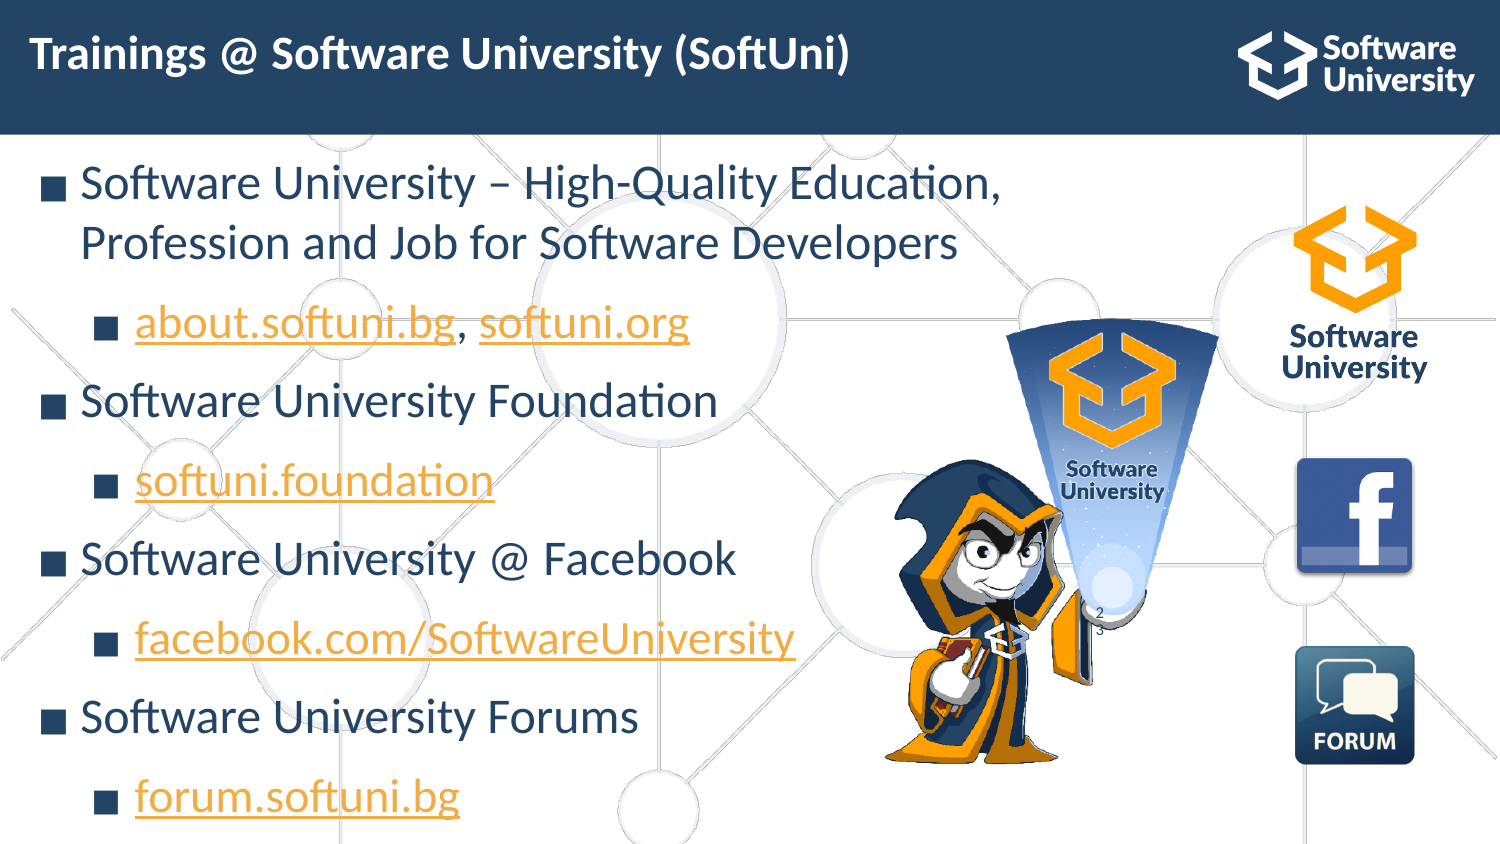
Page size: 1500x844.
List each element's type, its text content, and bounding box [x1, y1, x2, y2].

slide_number ‹#› [1094, 600, 1119, 628]
picture [1238, 31, 1475, 100]
list Software University – High-Quality Education, Profession and Job for Software Developers about.softuni.bg, softuni.org Software University Foundation softuni.foundation Software University @ Facebook facebook.com/SoftwareUniversity Software University Forums forum.softuni.bg [23, 145, 1094, 821]
title Trainings @ Software University (SoftUni) [15, 10, 915, 92]
picture [0, 135, 1500, 844]
